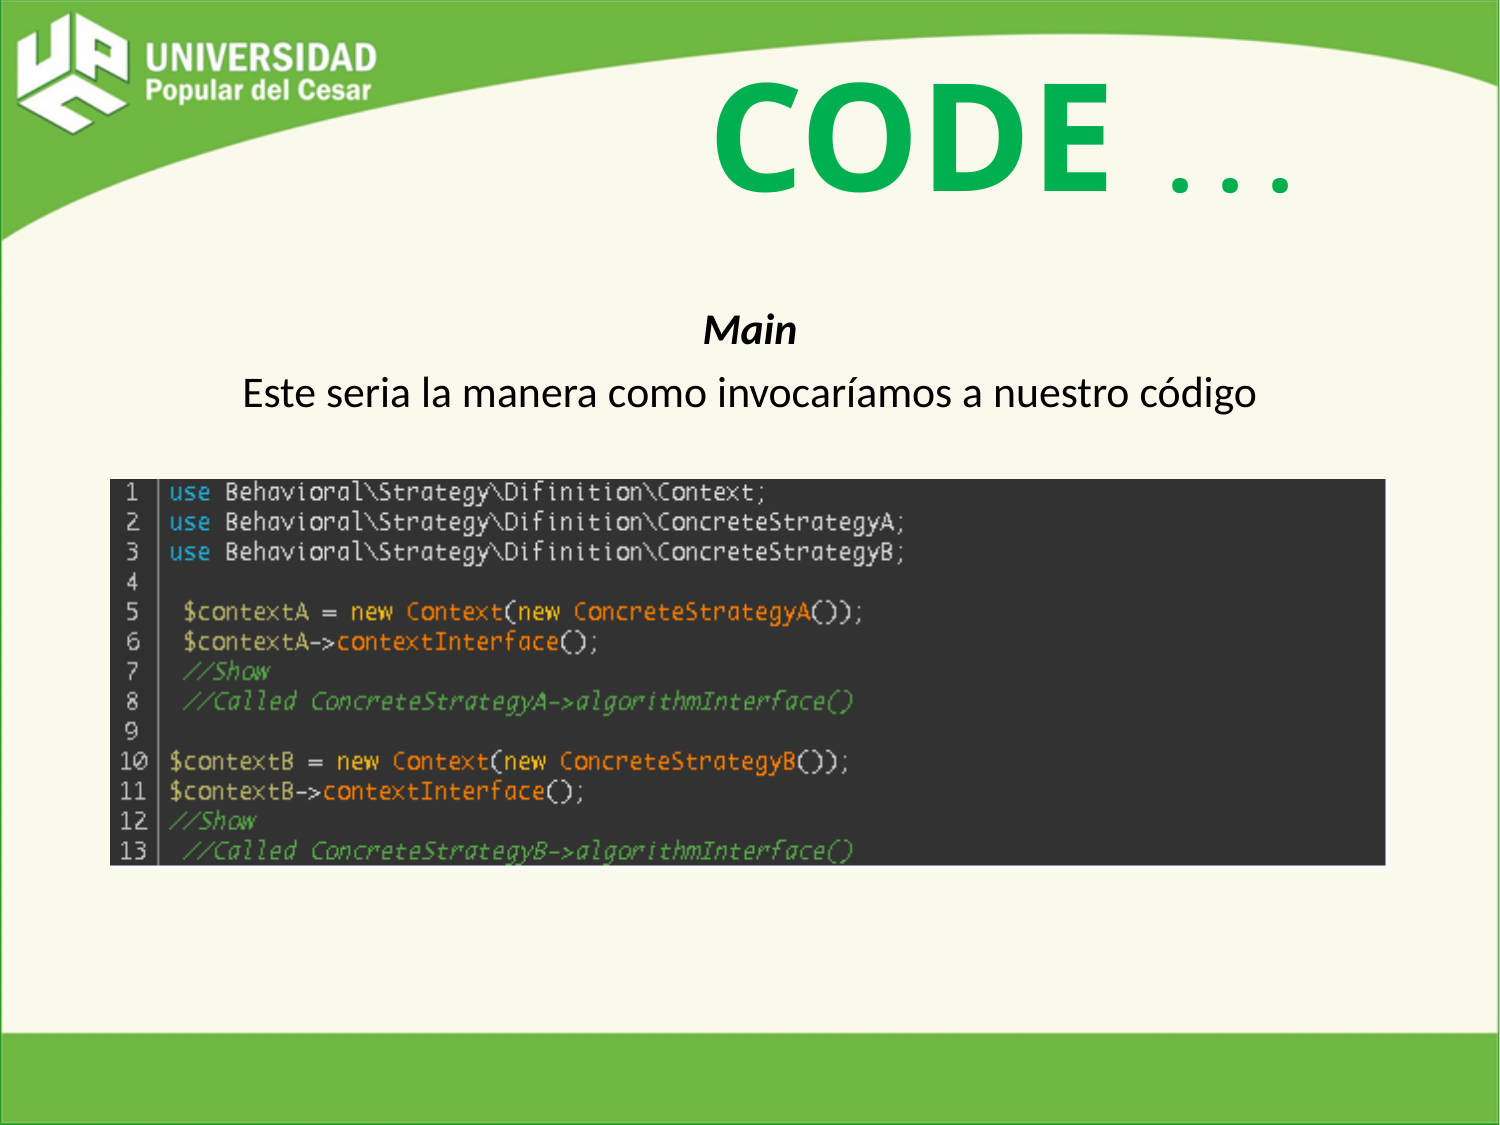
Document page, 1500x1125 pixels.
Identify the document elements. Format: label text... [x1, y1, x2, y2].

list Main Este seria la manera como invocaríamos a nuestro código [103, 299, 1397, 1014]
text_box CODE [675, 54, 1149, 218]
picture [0, 0, 1500, 1125]
text_box . . . [1112, 109, 1397, 217]
